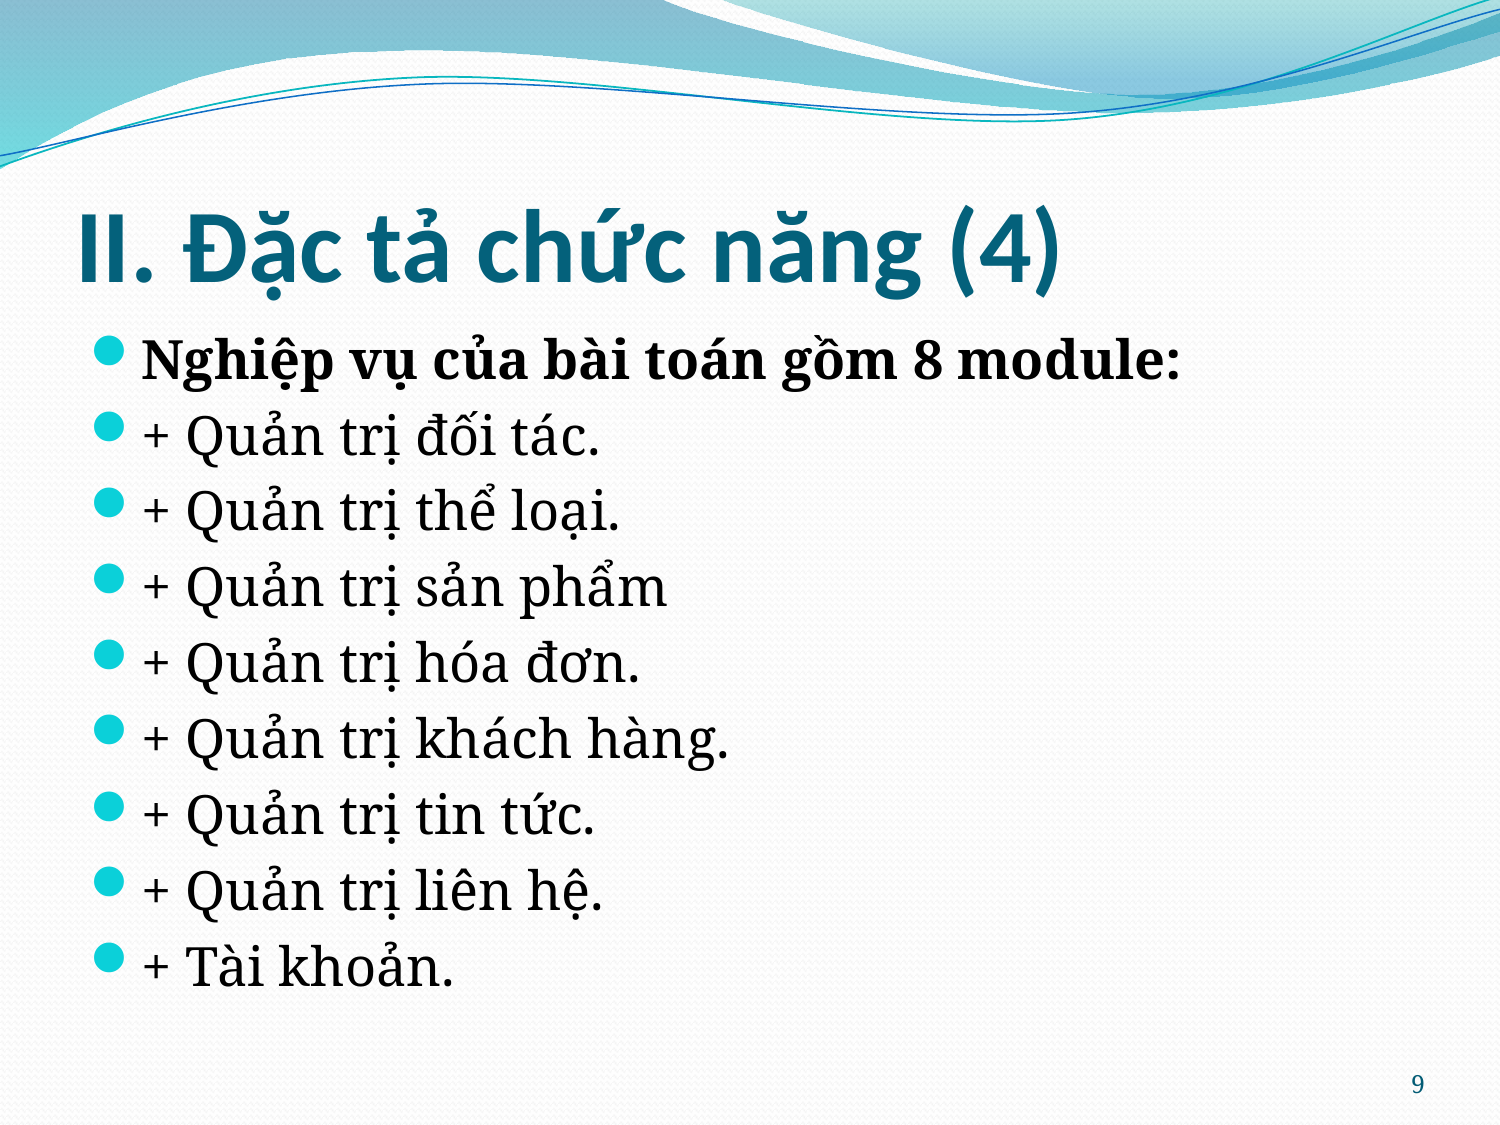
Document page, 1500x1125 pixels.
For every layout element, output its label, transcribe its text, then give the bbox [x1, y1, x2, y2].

slide_number 9 [1299, 1042, 1425, 1103]
list Nghiệp vụ của bài toán gồm 8 module: + Quản trị đối tác. + Quản trị thể loại. + Quản trị sản phẩm + Quản trị hóa đơn. + Quản trị khách hàng. + Quản trị tin tức. + Quản trị liên hệ. + Tài khoản. [75, 317, 1425, 1038]
title II. Đặc tả chức năng (4) [75, 115, 1425, 303]
